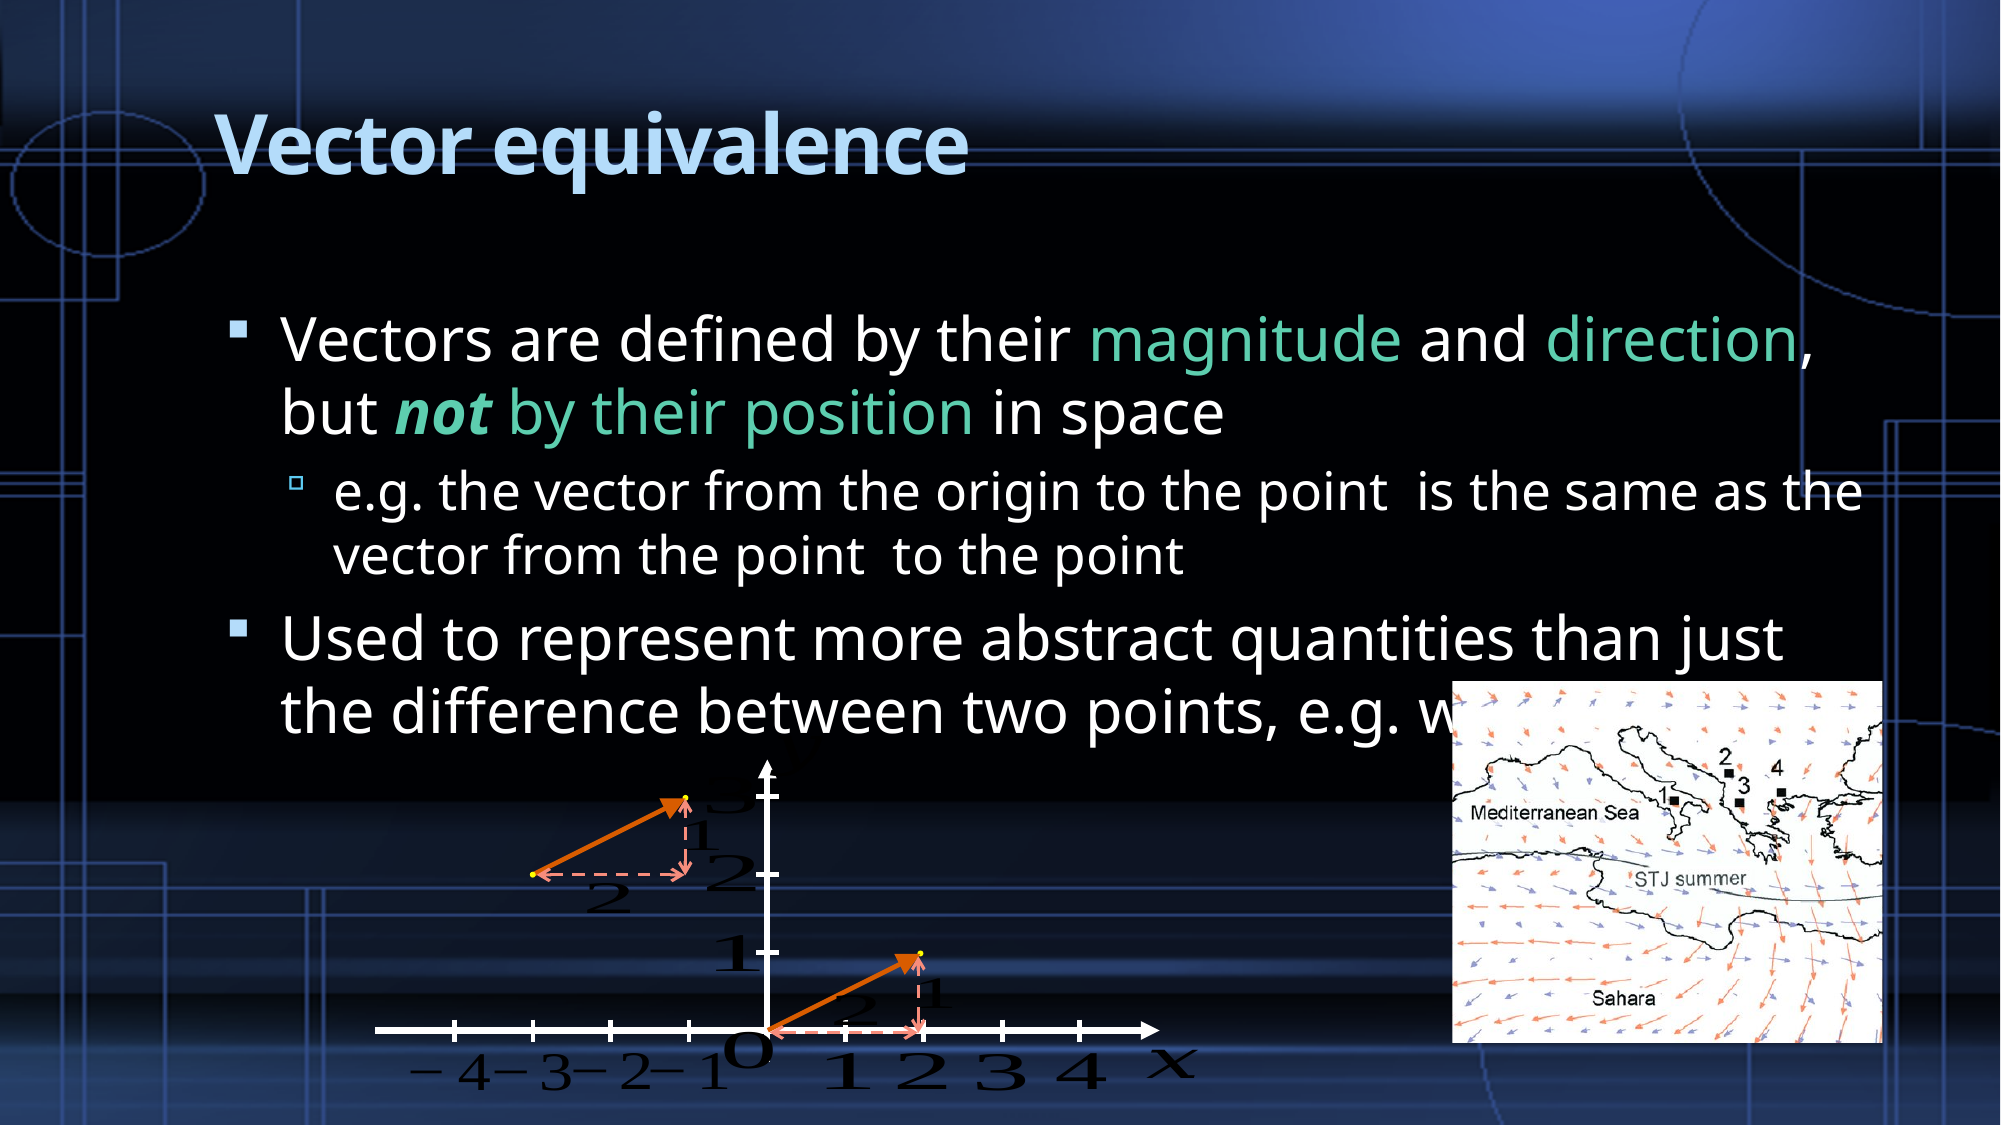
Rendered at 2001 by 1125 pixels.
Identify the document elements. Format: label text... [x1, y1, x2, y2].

picture [0, 0, 2001, 1125]
title Vector equivalence [200, 83, 1900, 234]
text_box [374, 716, 1203, 1104]
